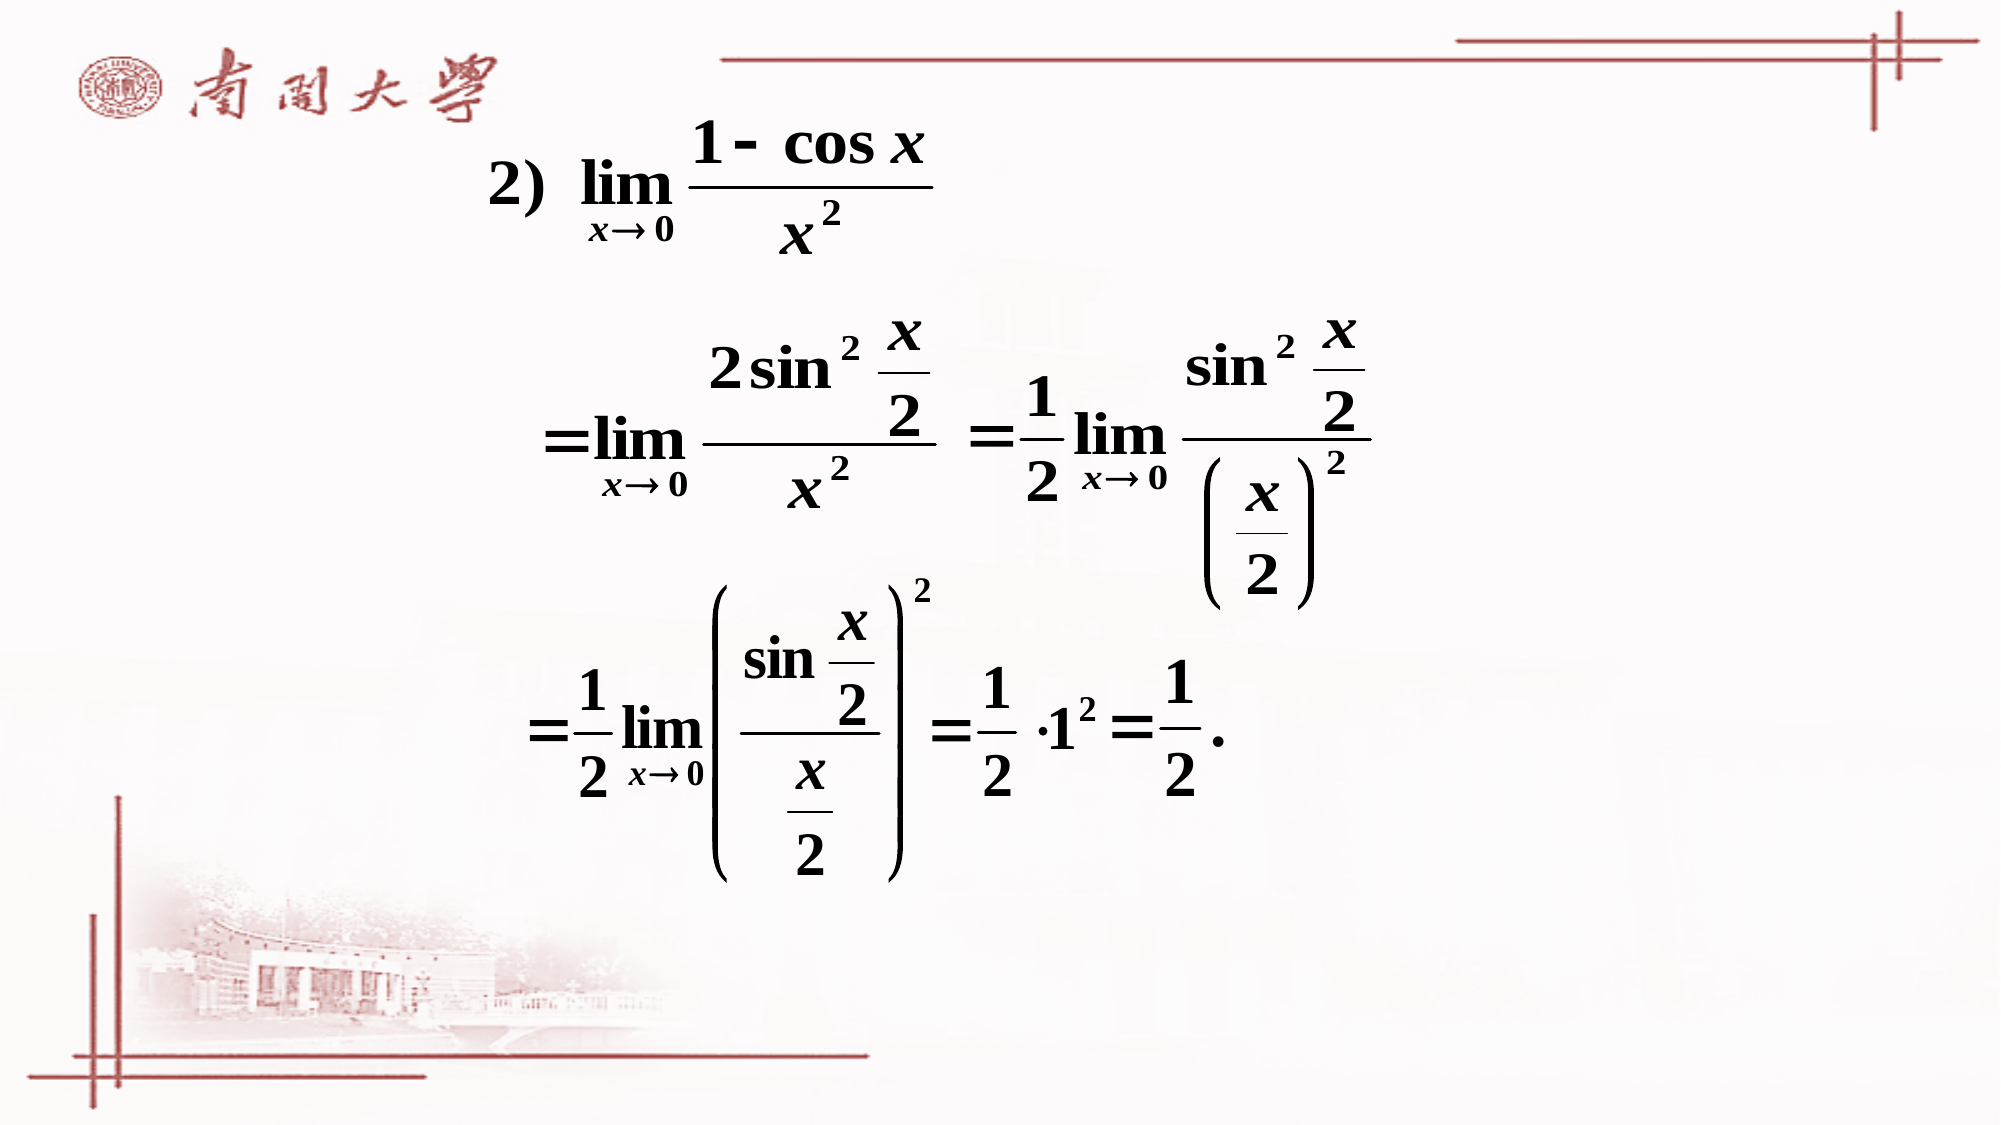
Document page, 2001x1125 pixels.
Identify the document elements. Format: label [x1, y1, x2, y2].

text_box [1096, 637, 1239, 812]
text_box [953, 287, 1385, 621]
text_box [916, 645, 1091, 812]
text_box [476, 101, 950, 269]
text_box [528, 287, 950, 523]
text_box [514, 563, 942, 894]
